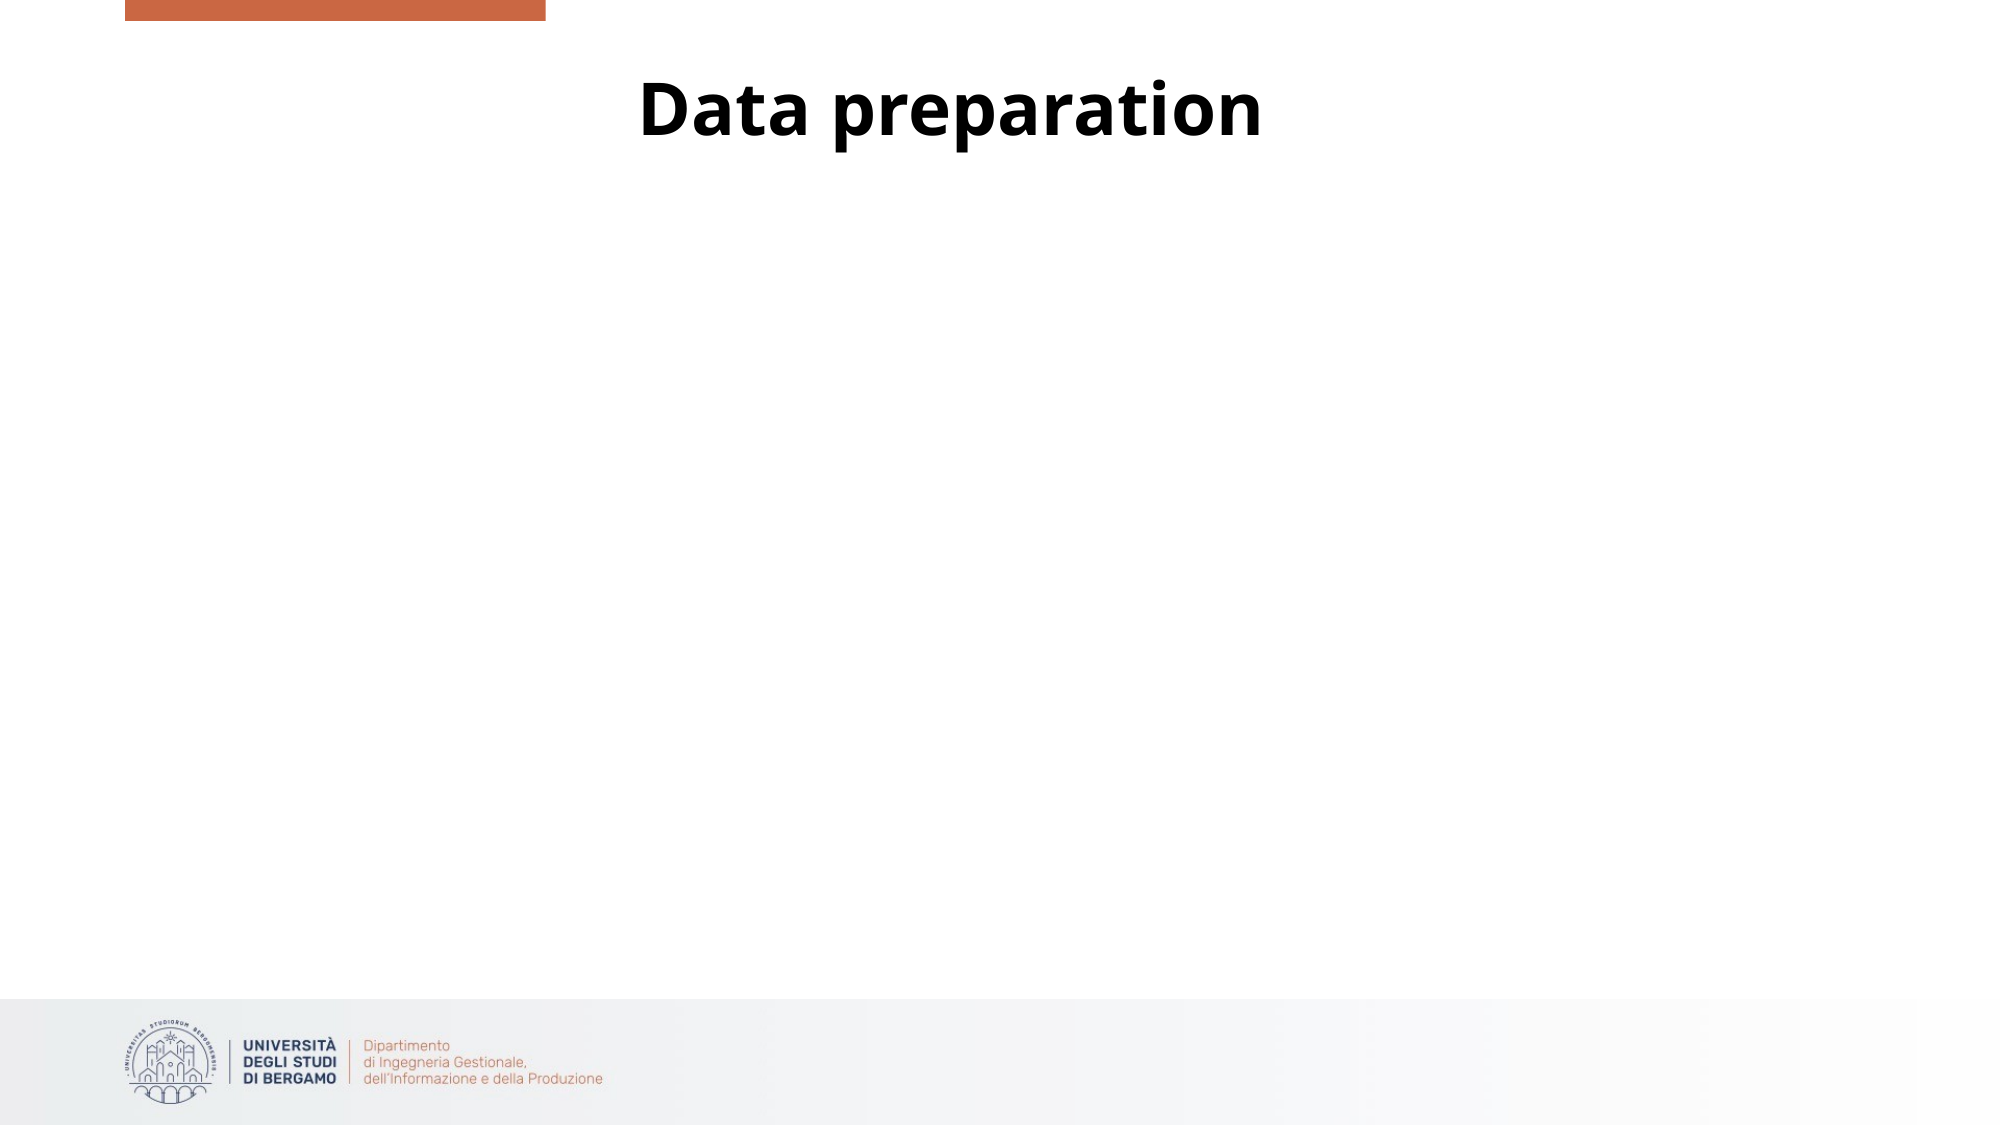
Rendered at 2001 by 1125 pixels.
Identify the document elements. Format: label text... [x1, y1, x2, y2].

picture [0, 999, 2000, 1125]
title Data preparation [637, 62, 1363, 163]
